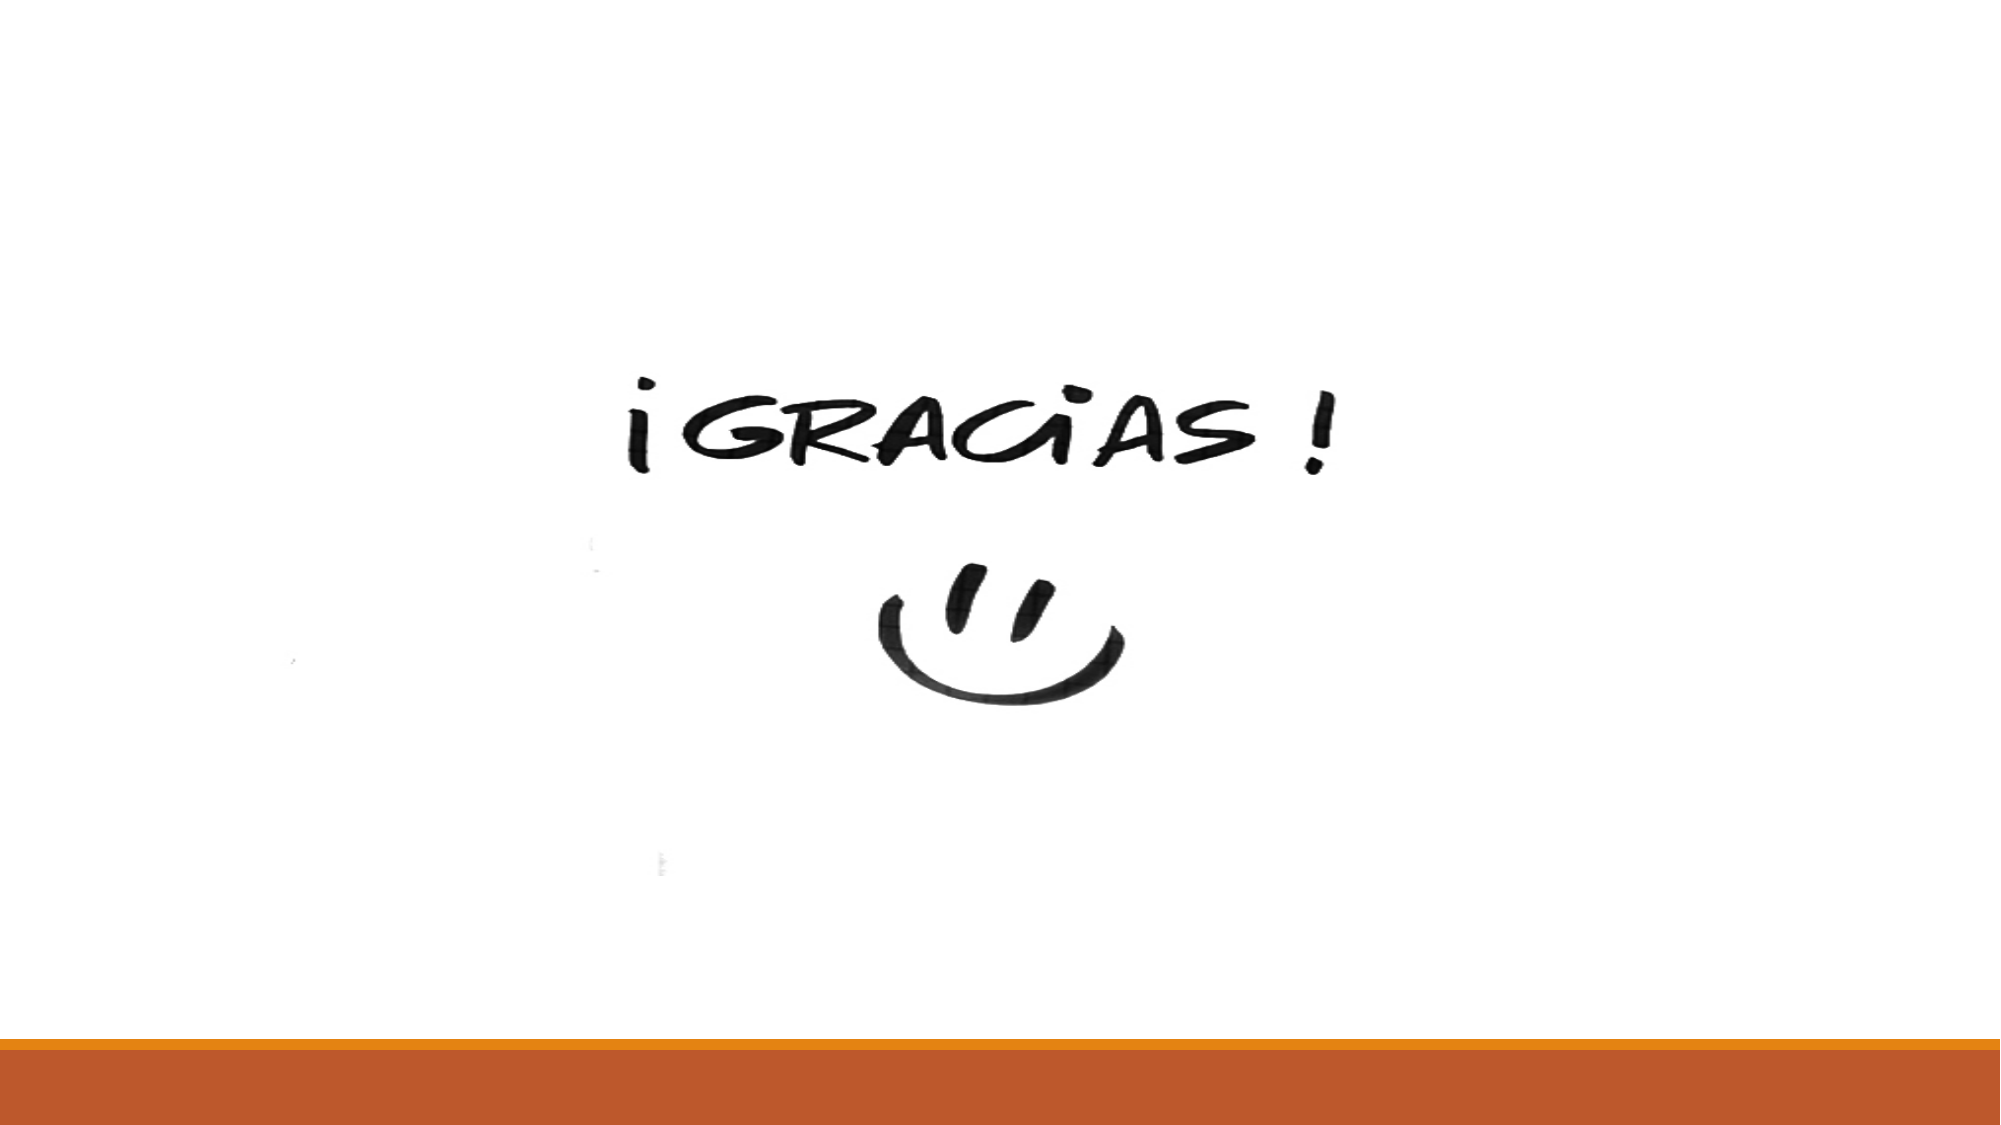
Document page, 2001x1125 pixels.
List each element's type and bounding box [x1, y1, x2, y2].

picture [123, 199, 1898, 876]
